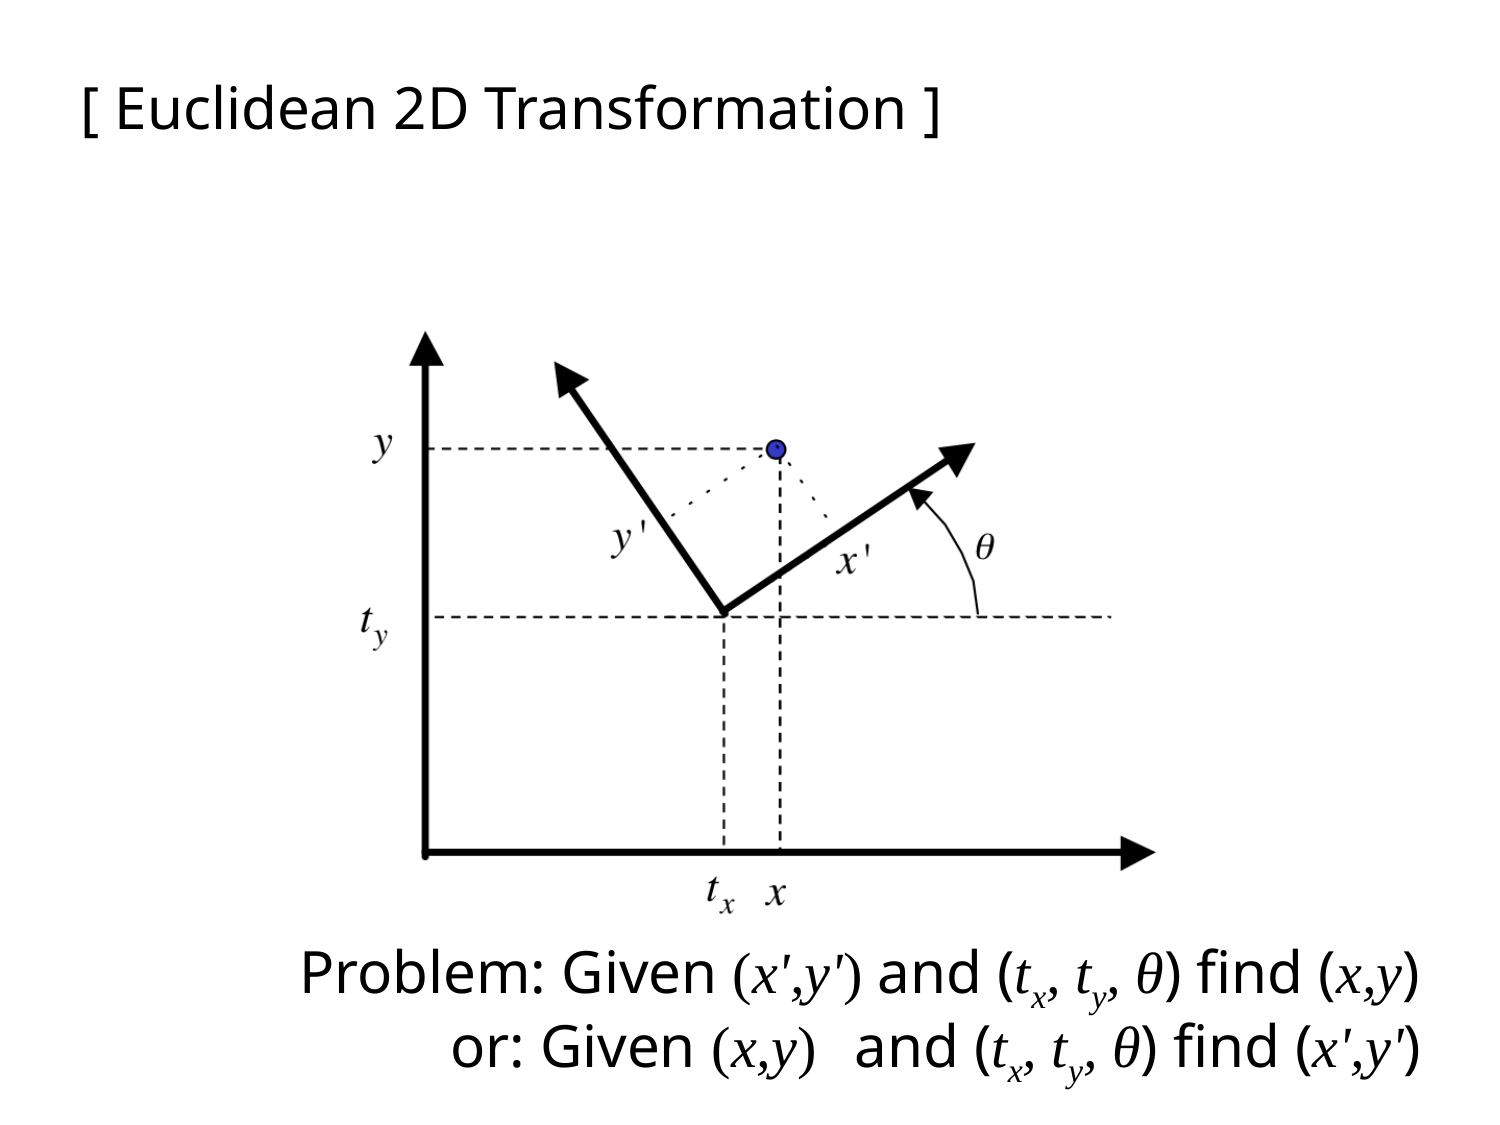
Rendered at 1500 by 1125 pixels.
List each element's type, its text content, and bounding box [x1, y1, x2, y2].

text_box [ Euclidean 2D Transformation ] [65, 64, 958, 149]
text_box or: Given (x,y) and (tx, ty, θ) find (x',y') [435, 1001, 1437, 1097]
picture [272, 292, 1226, 929]
text_box Problem: Given (x',y') and (tx, ty, θ) find (x,y) [284, 927, 1435, 1023]
